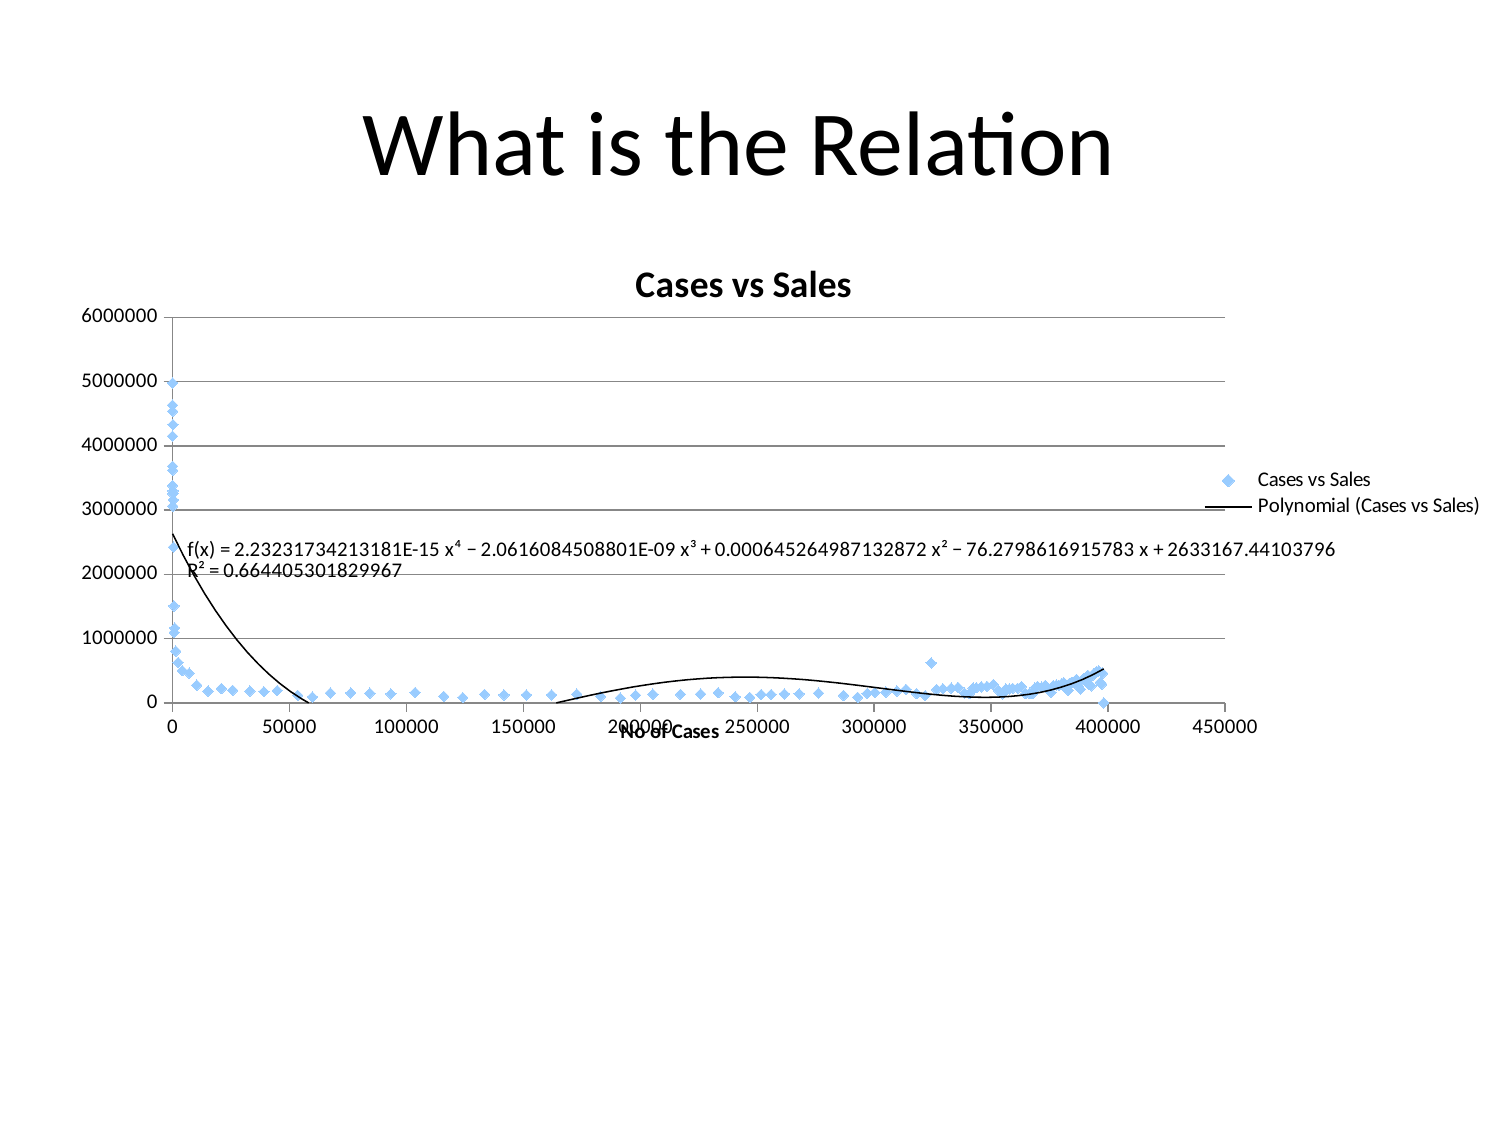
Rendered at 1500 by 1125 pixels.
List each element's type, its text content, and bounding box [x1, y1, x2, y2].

title What is the Relation [75, 45, 1425, 233]
chart [68, 237, 1500, 751]
